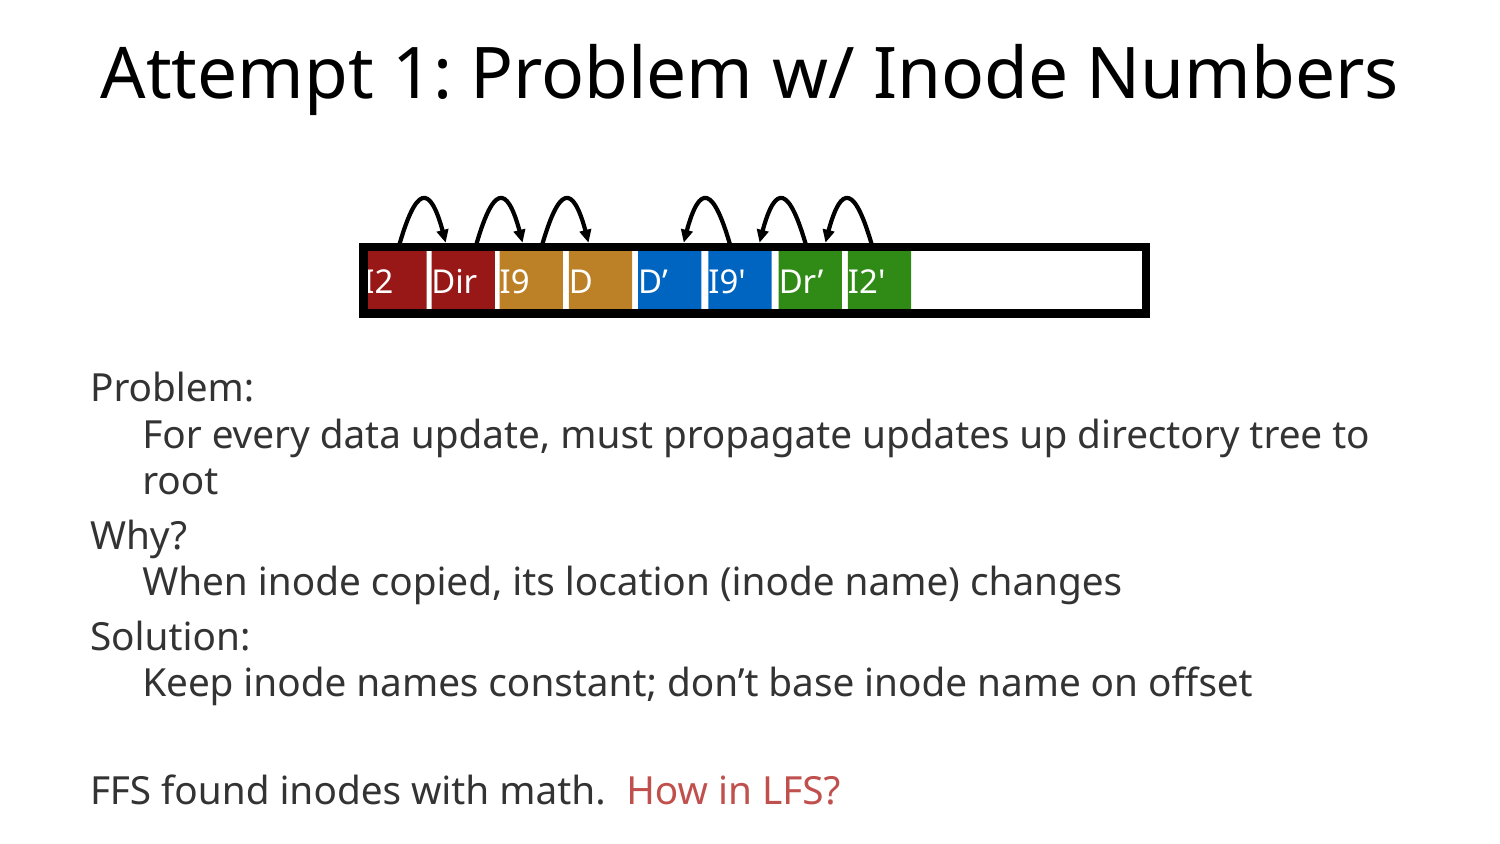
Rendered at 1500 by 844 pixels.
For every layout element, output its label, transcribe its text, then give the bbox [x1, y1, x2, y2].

text_box [398, 197, 449, 249]
text_box [363, 247, 1147, 314]
text_box [756, 197, 808, 249]
text_box [680, 197, 732, 249]
list Problem: For every data update, must propagate updates up directory tree to root Why? When inode copied, its location (inode name) changes Solution: Keep inode names constant; don’t base inode name on offset FFS found inodes with math. How in LFS? [75, 355, 1463, 821]
title Attempt 1: Problem w/ Inode Numbers [75, 0, 1425, 141]
text_box [822, 197, 874, 249]
text_box [474, 197, 526, 249]
text_box [540, 197, 592, 249]
